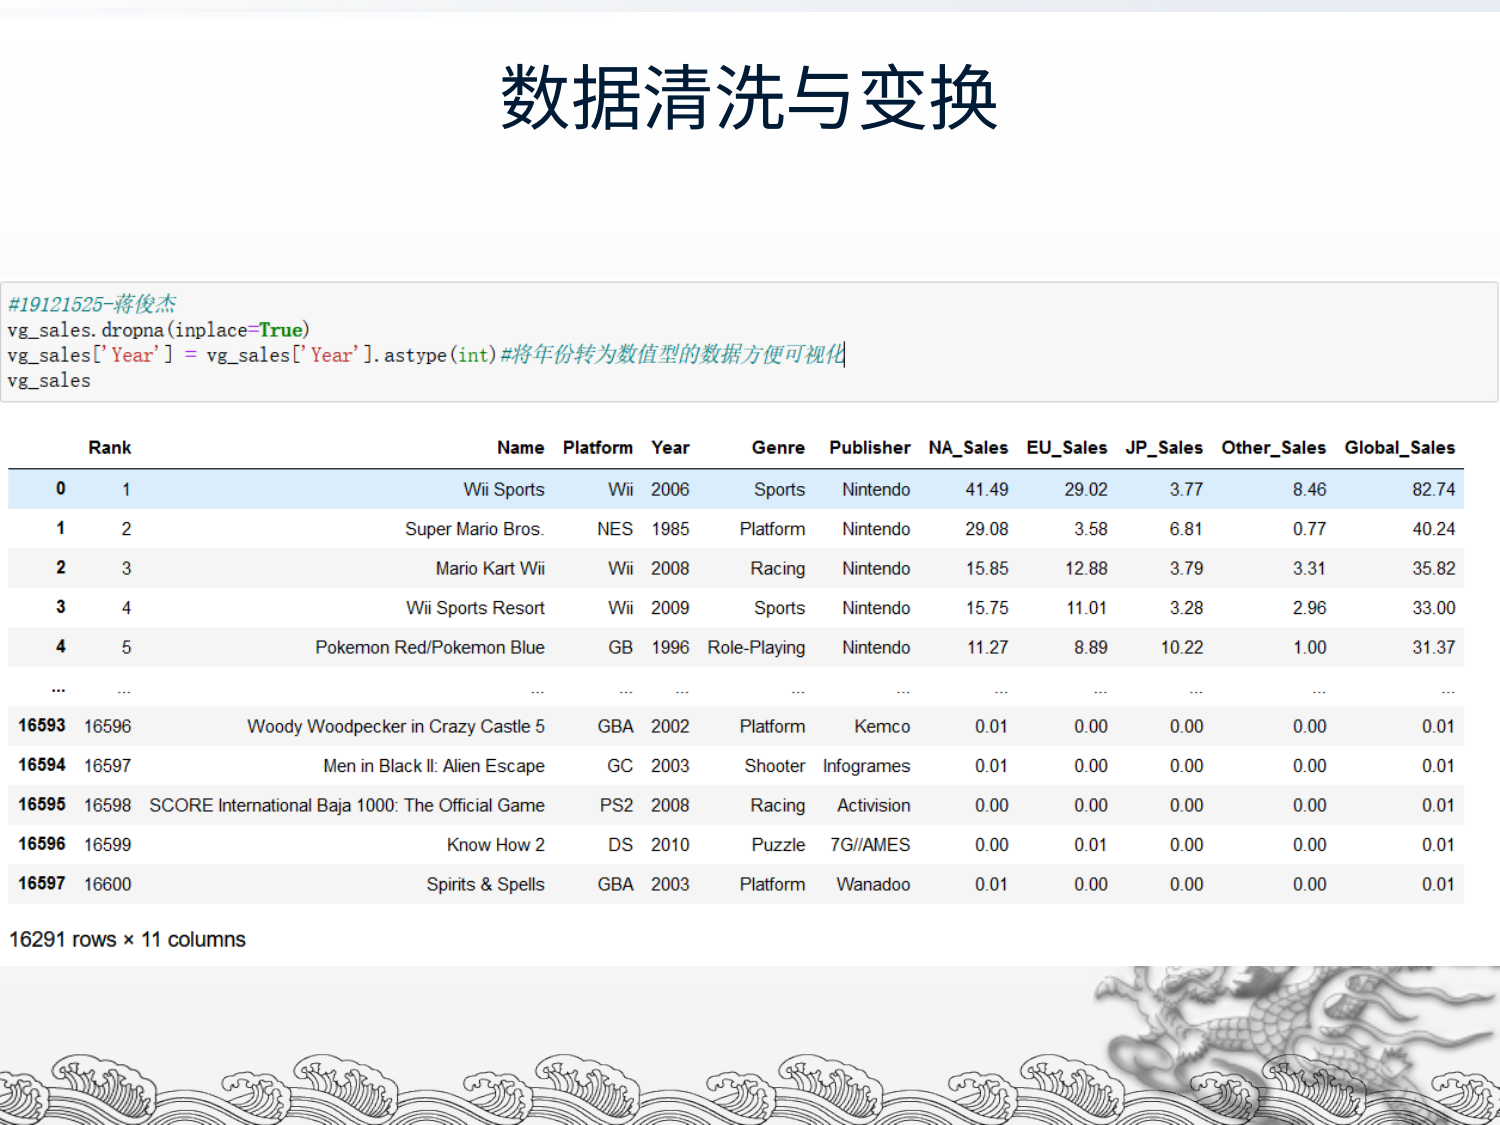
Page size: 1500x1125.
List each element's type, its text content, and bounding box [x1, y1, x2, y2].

picture [0, 278, 1500, 1125]
title 数据清洗与变换 [75, 45, 1425, 233]
